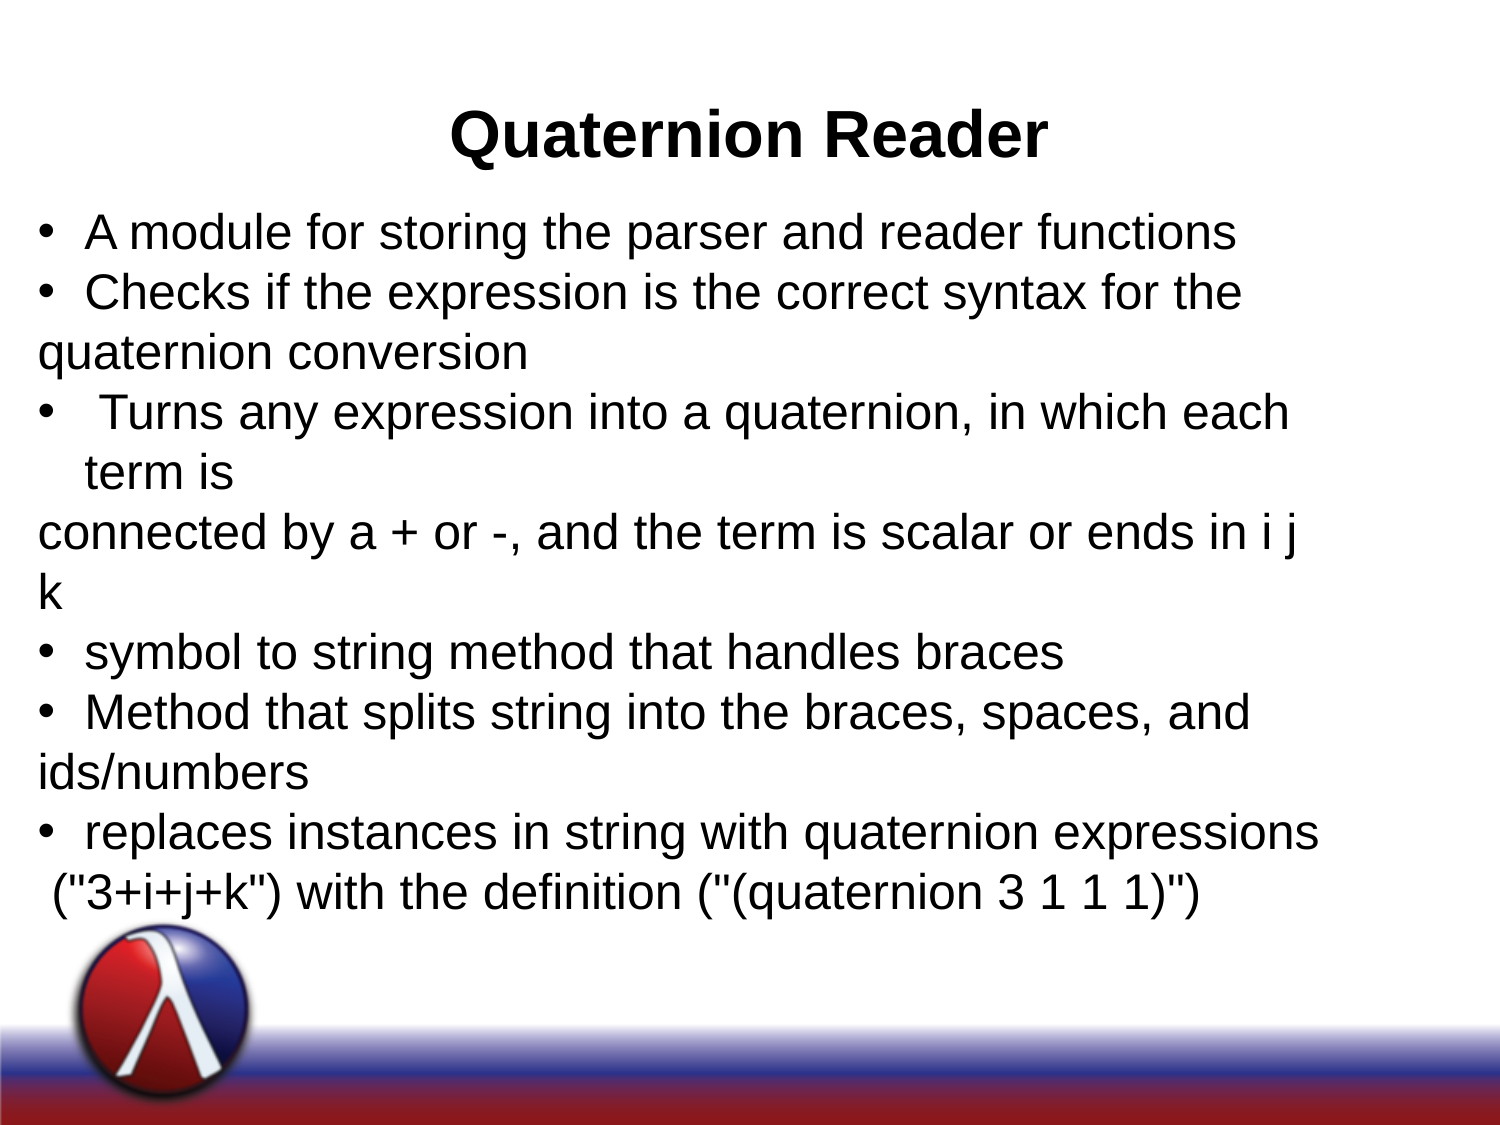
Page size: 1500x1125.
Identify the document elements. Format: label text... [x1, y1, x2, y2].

picture [0, 0, 1500, 1125]
title Quaternion Reader [75, 37, 1425, 225]
list A module for storing the parser and reader functions Checks if the expression is the correct syntax for the quaternion conversion Turns any expression into a quaternion, in which each term is connected by a + or -, and the term is scalar or ends in i j k symbol to string method that handles braces Method that splits string into the braces, spaces, and ids/numbers replaces instances in string with quaternion expressions ("3+i+j+k") with the definition ("(quaternion 3 1 1 1)") [37, 200, 1338, 943]
